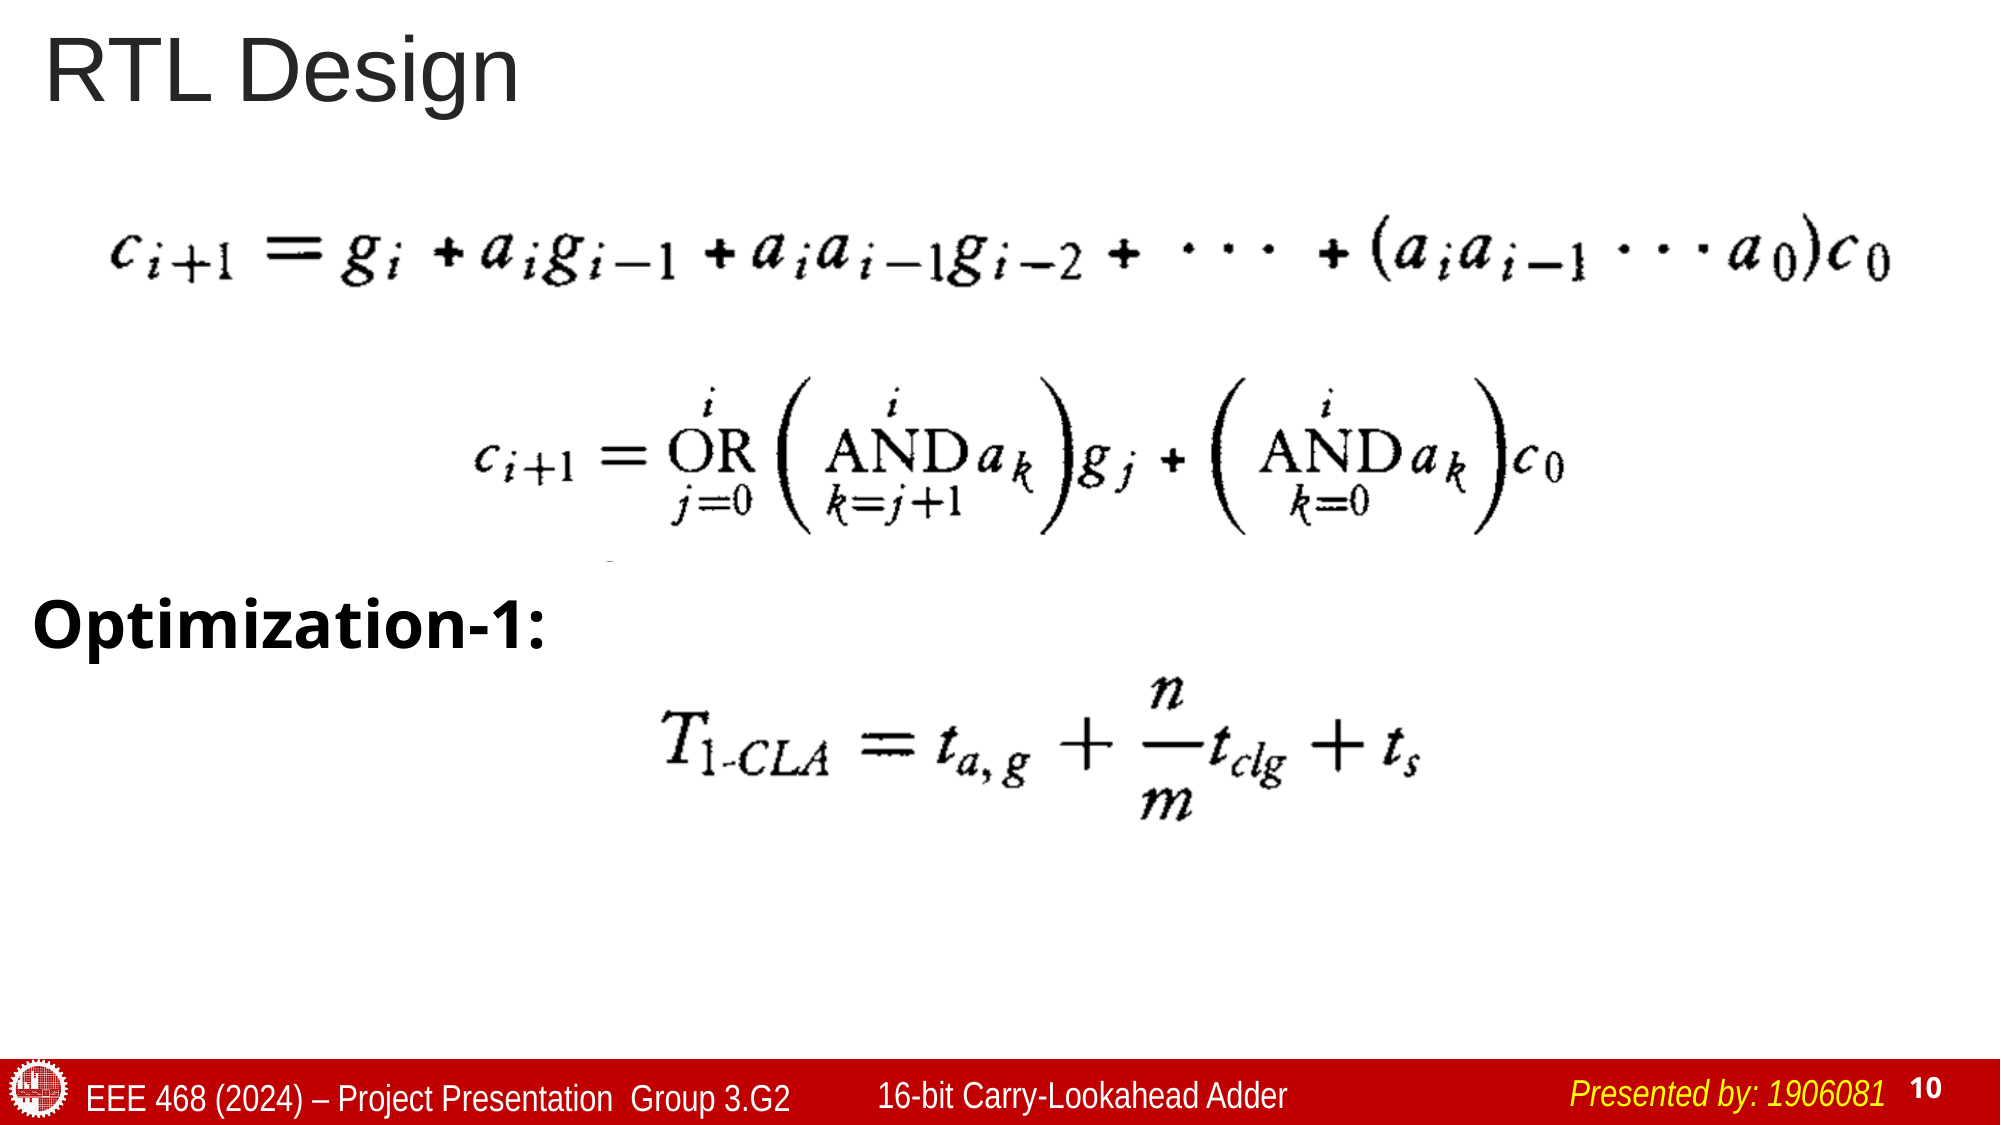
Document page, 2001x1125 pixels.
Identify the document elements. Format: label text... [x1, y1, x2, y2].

text_box Optimization-1: [16, 574, 563, 670]
slide_number EEE 468 (2024) – Project Presentation Group 3.G2 [70, 1066, 862, 1125]
footer 16-bit Carry-Lookahead Adder [862, 1063, 1499, 1125]
picture [70, 181, 1982, 322]
title RTL Design [28, 12, 1679, 132]
picture [8, 1059, 71, 1118]
slide_number 10 [1902, 1066, 1958, 1118]
text_box Presented by: 1906081 [1554, 1061, 1902, 1122]
picture [431, 369, 1621, 562]
picture [603, 631, 1473, 866]
